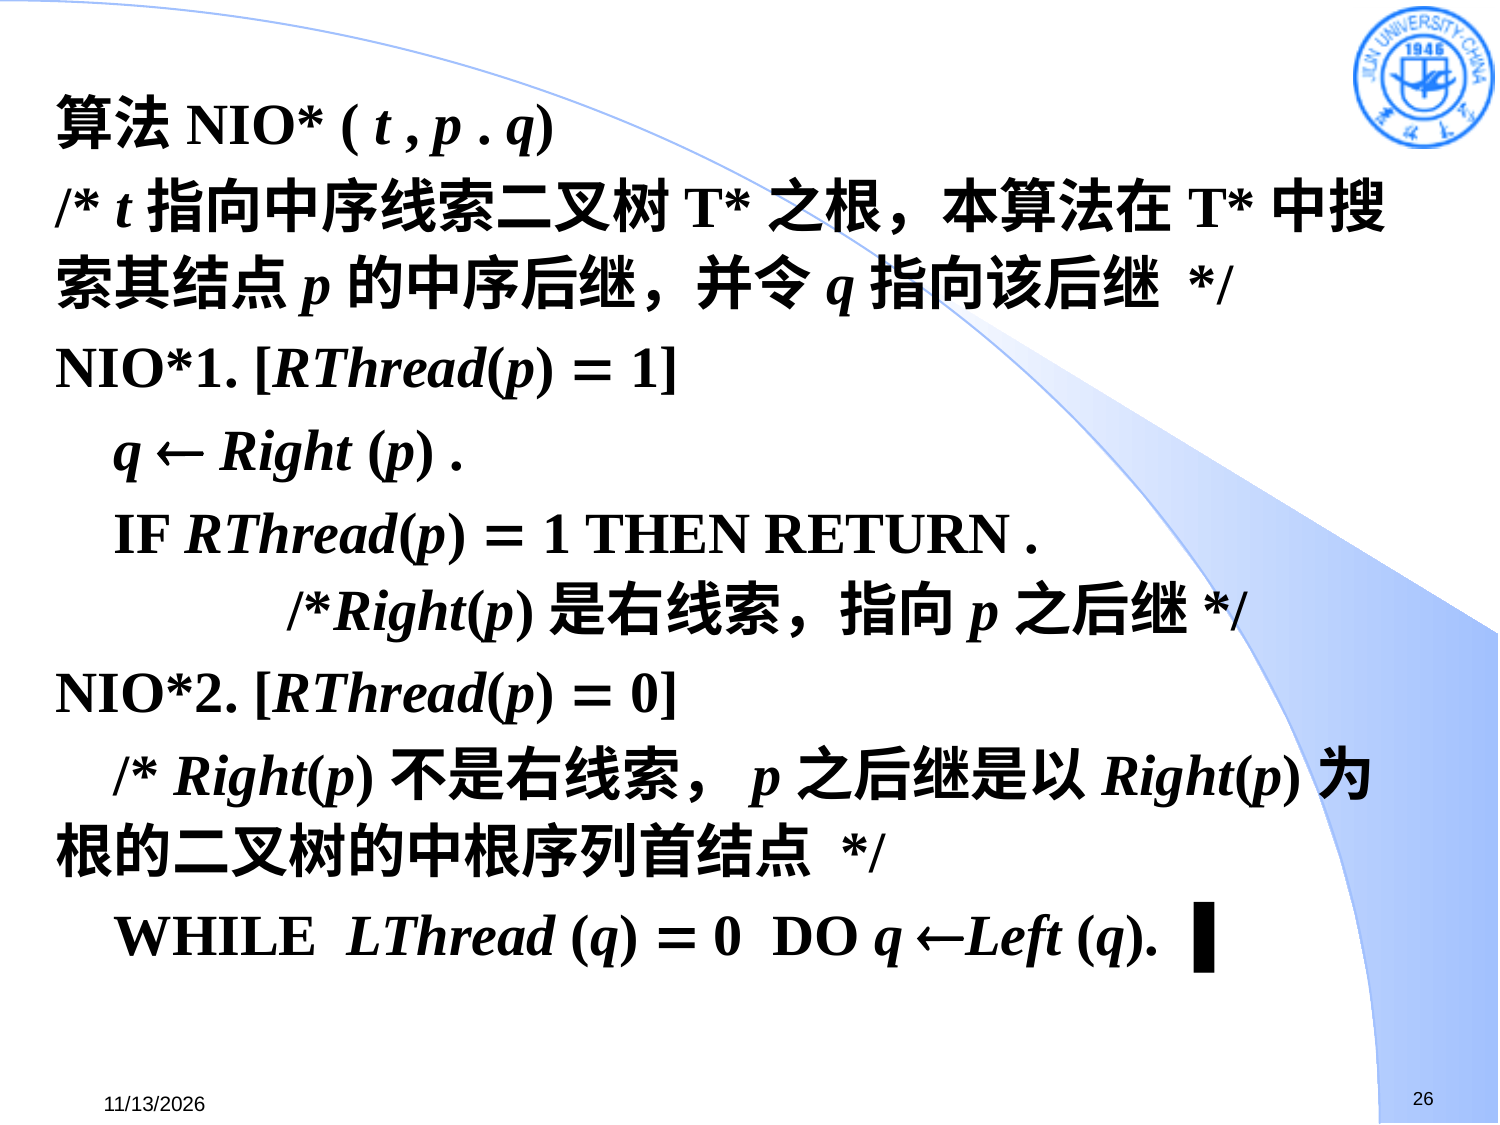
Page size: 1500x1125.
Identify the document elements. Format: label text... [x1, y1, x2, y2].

picture [1353, 6, 1495, 149]
text_box 算法NIO* ( t , p . q) /* t指向中序线索二叉树T*之根，本算法在T*中搜索其结点p的中序后继，并令q指向该后继 */ NIO*1. [RThread(p)  1] q  Right (p) . IF RThread(p)  1 THEN RETURN . /*Right(p)是右线索，指向p之后继*/ NIO*2. [RThread(p)  0] /* Right(p)不是右线索，p之后继是以Right(p)为根的二叉树的中根序列首结点 */ WHILE LThread (q)  0 DO q Left (q). ▐ [41, 72, 1411, 975]
